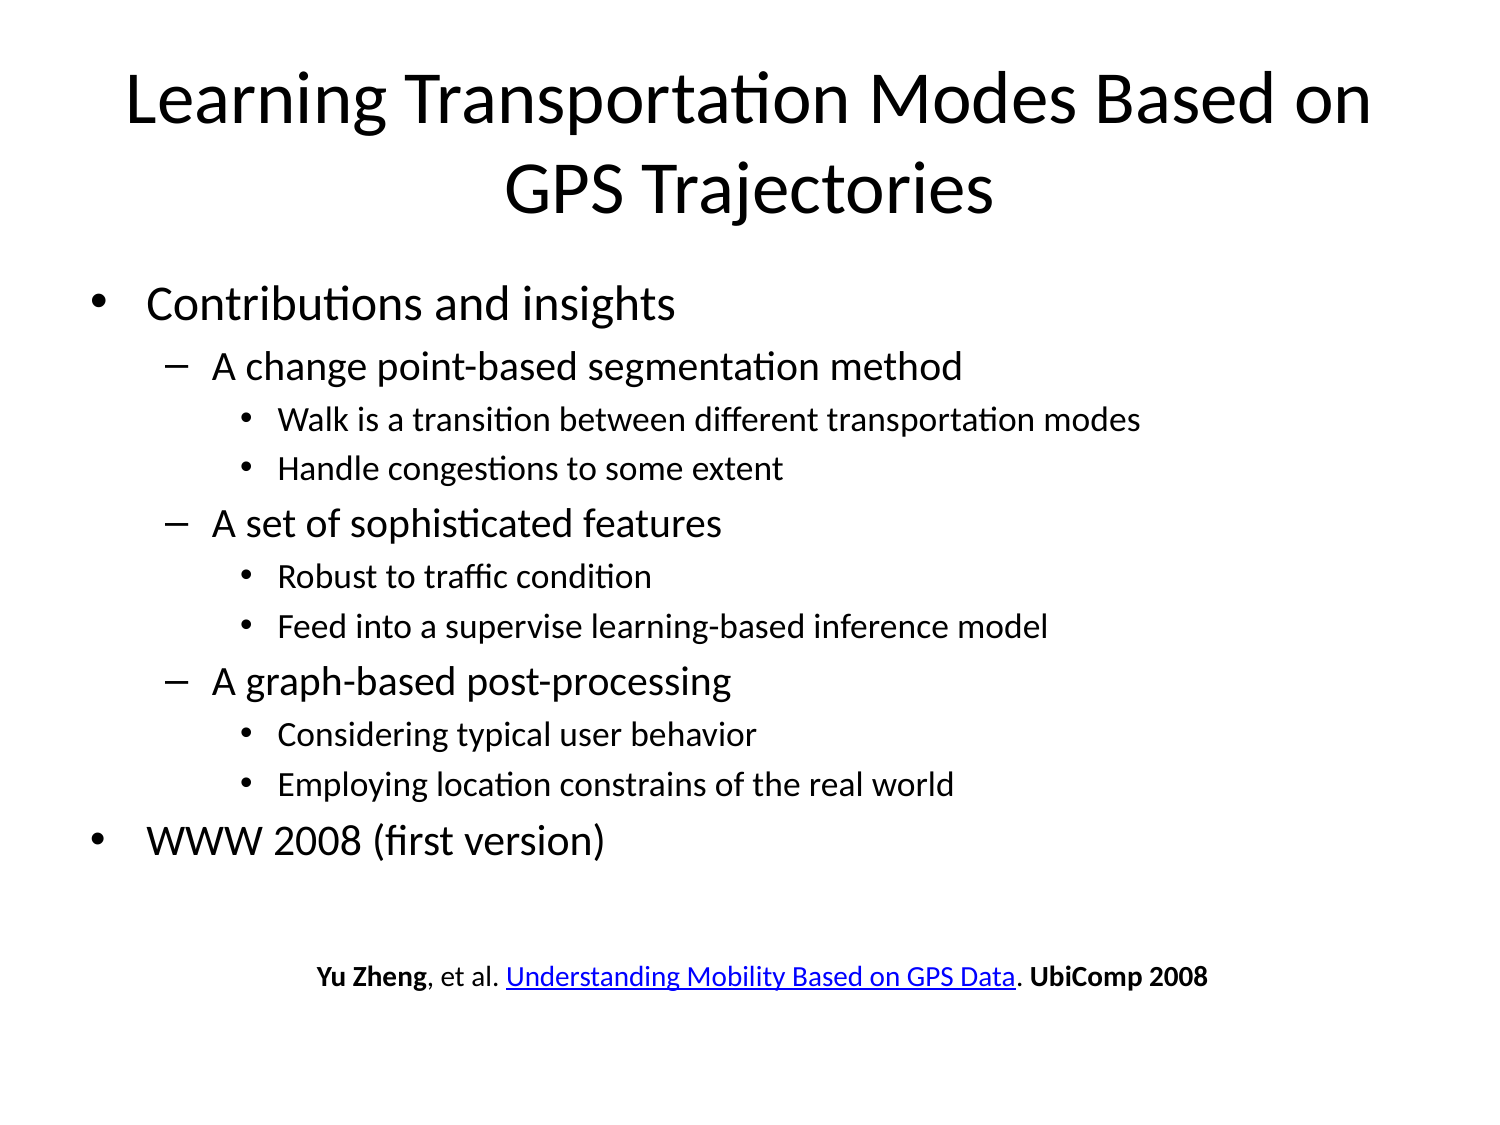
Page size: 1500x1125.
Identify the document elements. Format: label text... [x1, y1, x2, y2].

list Contributions and insights A change point-based segmentation method Walk is a transition between different transportation modes Handle congestions to some extent A set of sophisticated features Robust to traffic condition Feed into a supervise learning-based inference model A graph-based post-processing Considering typical user behavior Employing location constrains of the real world WWW 2008 (first version) [75, 262, 1425, 1005]
text_box Yu Zheng, et al. Understanding Mobility Based on GPS Data. UbiComp 2008 [225, 949, 1300, 1000]
title Learning Transportation Modes Based on GPS Trajectories [75, 45, 1425, 233]
